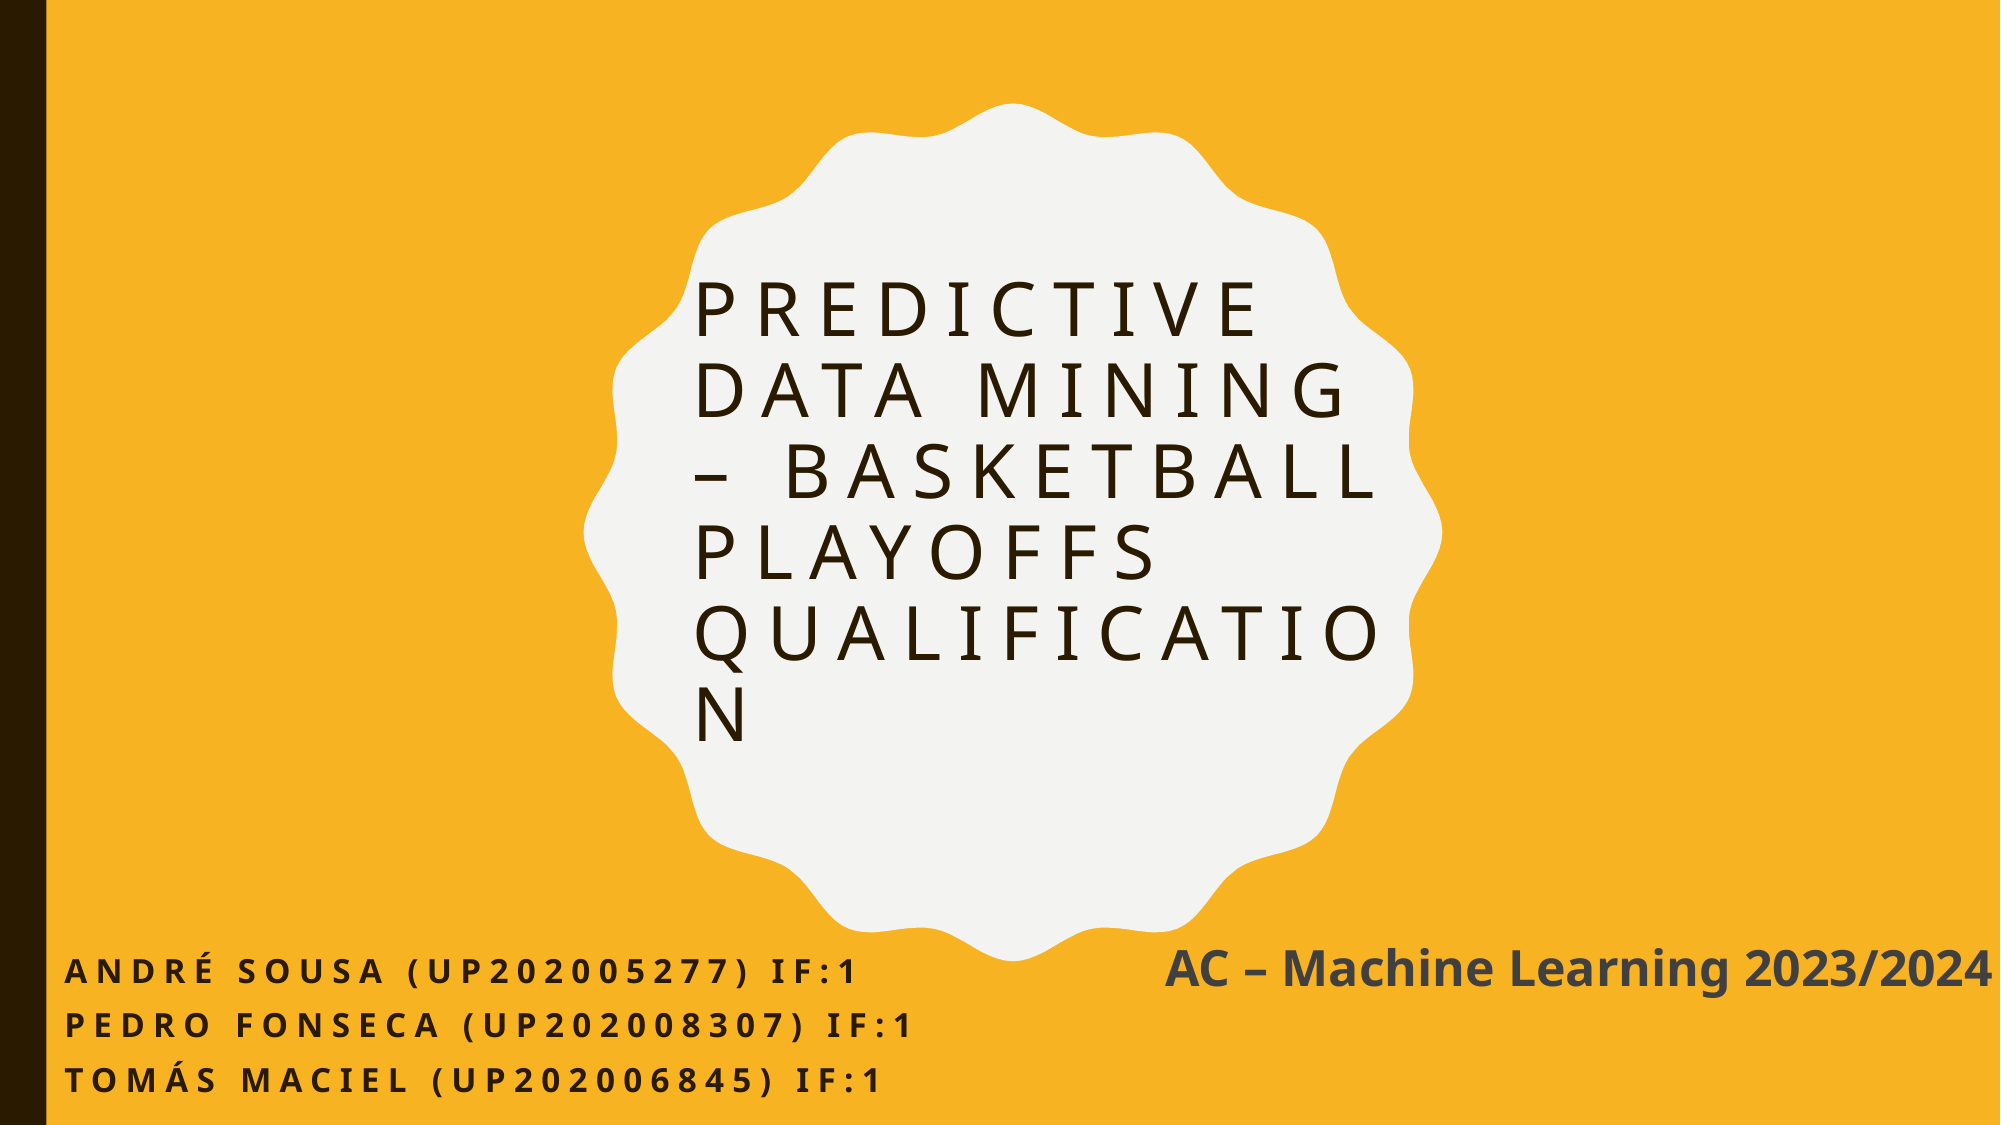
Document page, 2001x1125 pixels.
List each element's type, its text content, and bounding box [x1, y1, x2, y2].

subtitle André Sousa (up202005277) IF:1 Pedro Fonseca (up202008307) IF:1 Tomás Maciel (up202006845) IF:1 [49, 942, 1021, 1125]
title Predictive Data Mining – basketball playoffs qualification [677, 315, 1418, 714]
text_box AC – Machine Learning 2023/2024 [1021, 928, 2000, 1125]
